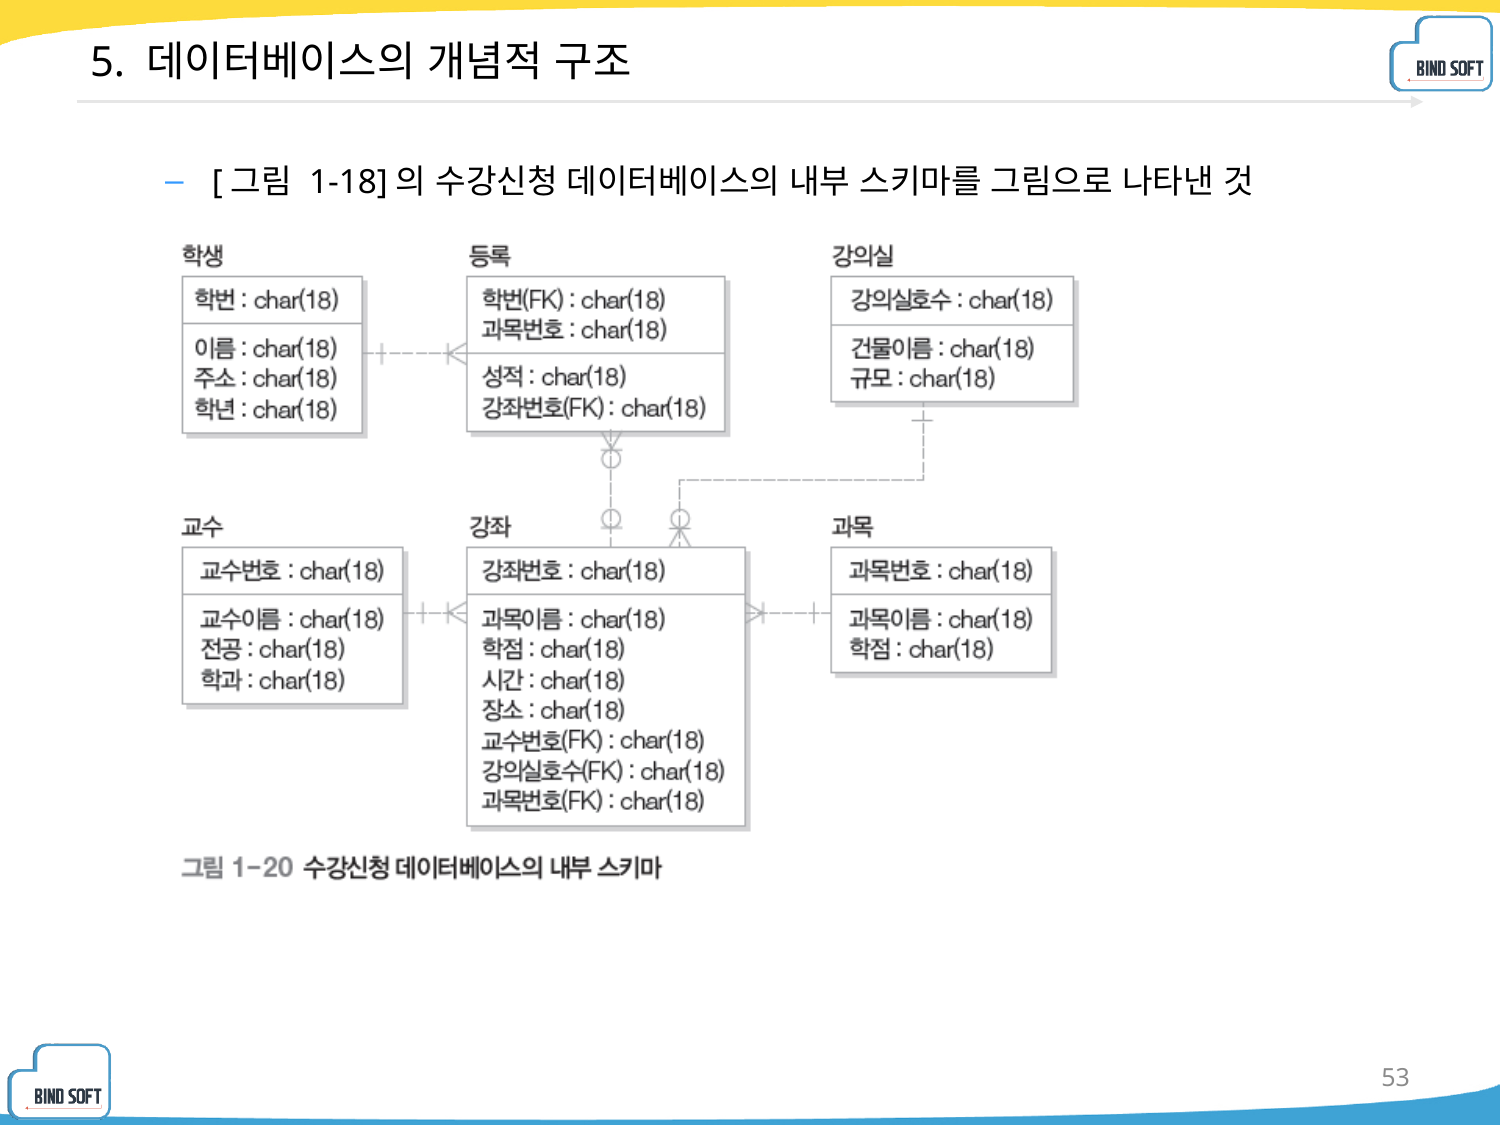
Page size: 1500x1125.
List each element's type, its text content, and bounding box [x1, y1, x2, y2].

picture [0, 0, 1500, 96]
picture [170, 240, 1088, 885]
title 5. 데이터베이스의 개념적 구조 [75, 11, 1425, 108]
slide_number 53 [1074, 1054, 1425, 1103]
picture [0, 1003, 1500, 1125]
list [그림 1-18]의 수강신청 데이터베이스의 내부 스키마를 그림으로 나타낸 것 [75, 152, 1425, 806]
